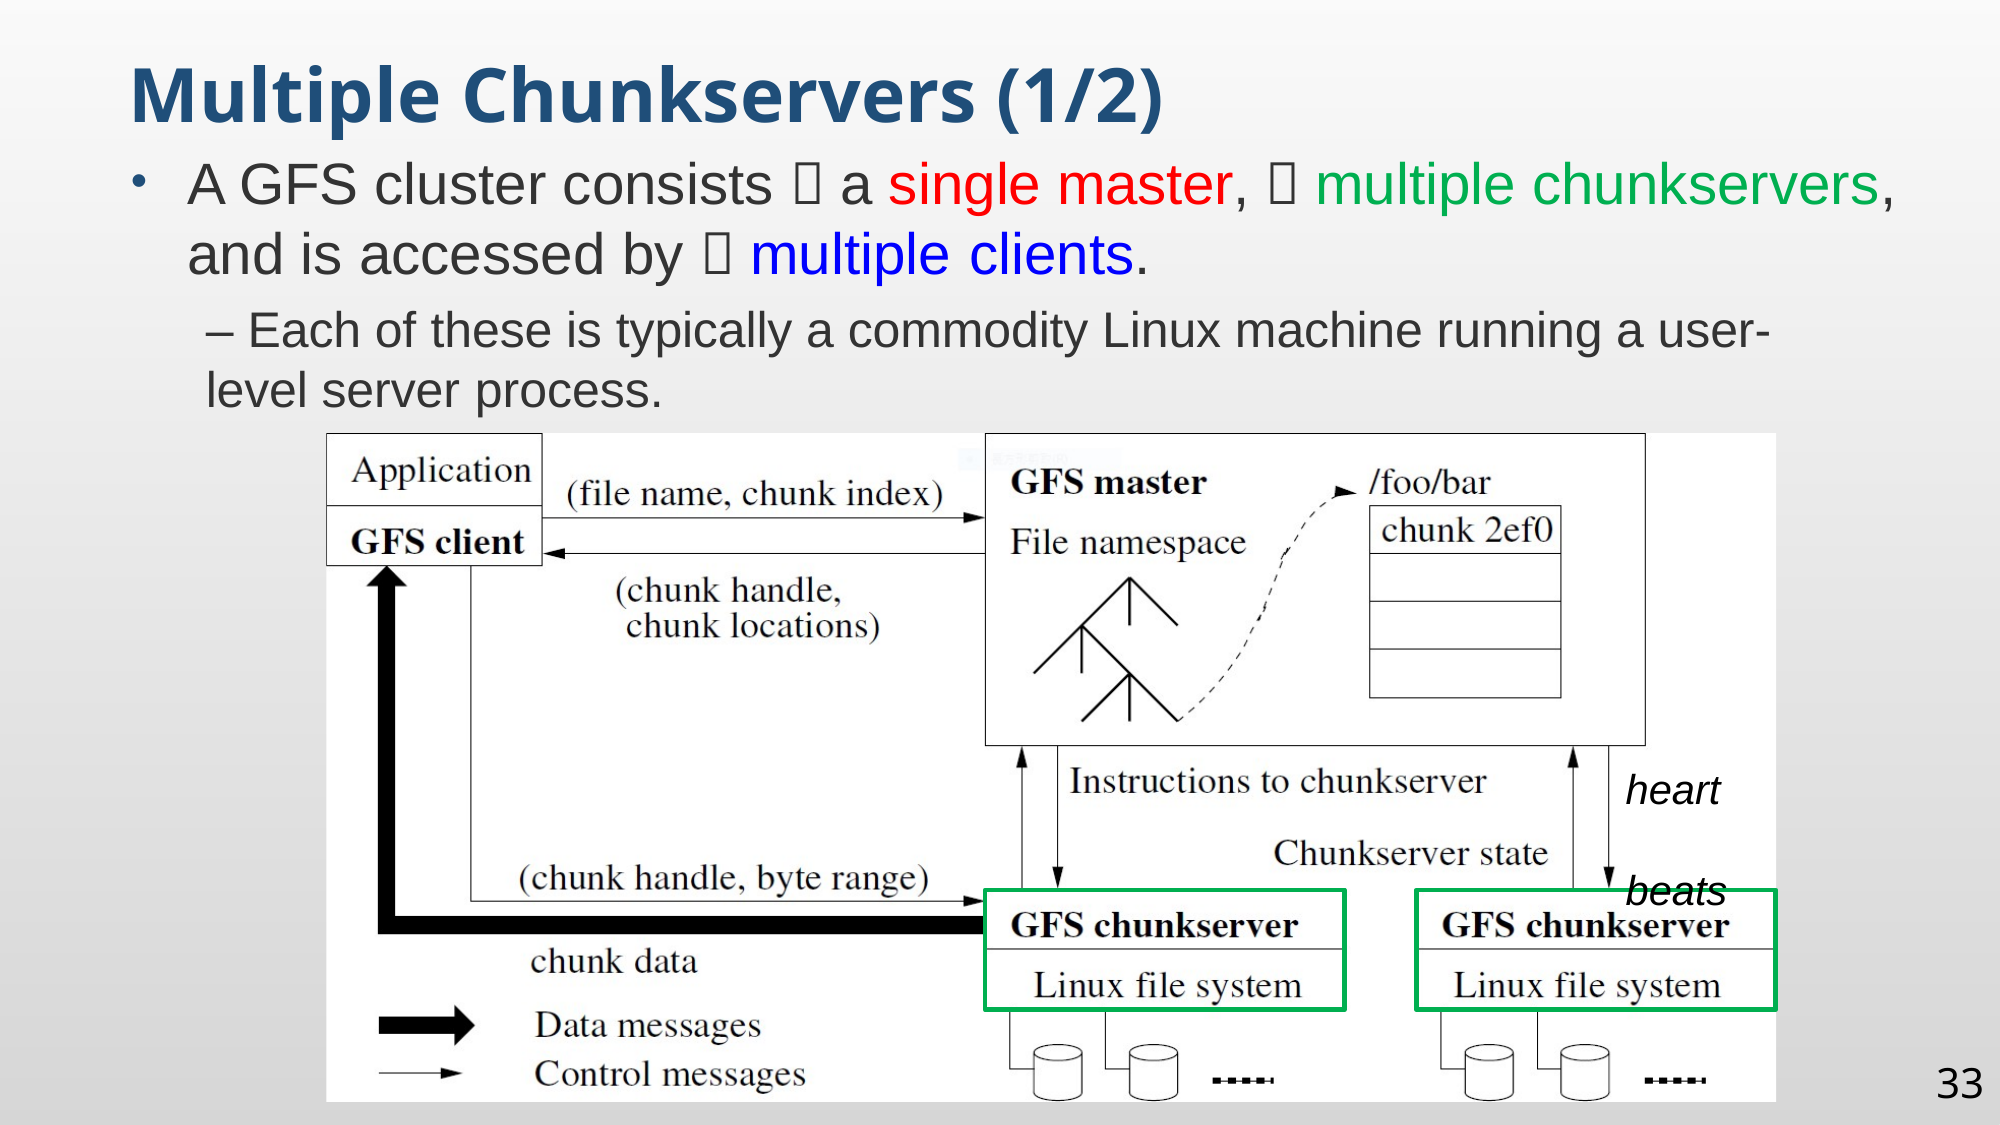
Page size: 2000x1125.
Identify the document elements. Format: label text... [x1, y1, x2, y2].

list A GFS cluster consists  a single master,  multiple chunkservers, and is accessed by  multiple clients. – Each of these is typically a commodity Linux machine running a user-level server process. [113, 138, 1957, 1101]
text_box [985, 890, 1345, 1010]
text_box [1416, 890, 1776, 1010]
text_box [326, 433, 1777, 1102]
text_box heart beats [1623, 761, 1730, 914]
text_box 33 [1957, 1070, 2000, 1101]
text_box Multiple Chunkservers (1/2) [113, 30, 1810, 138]
